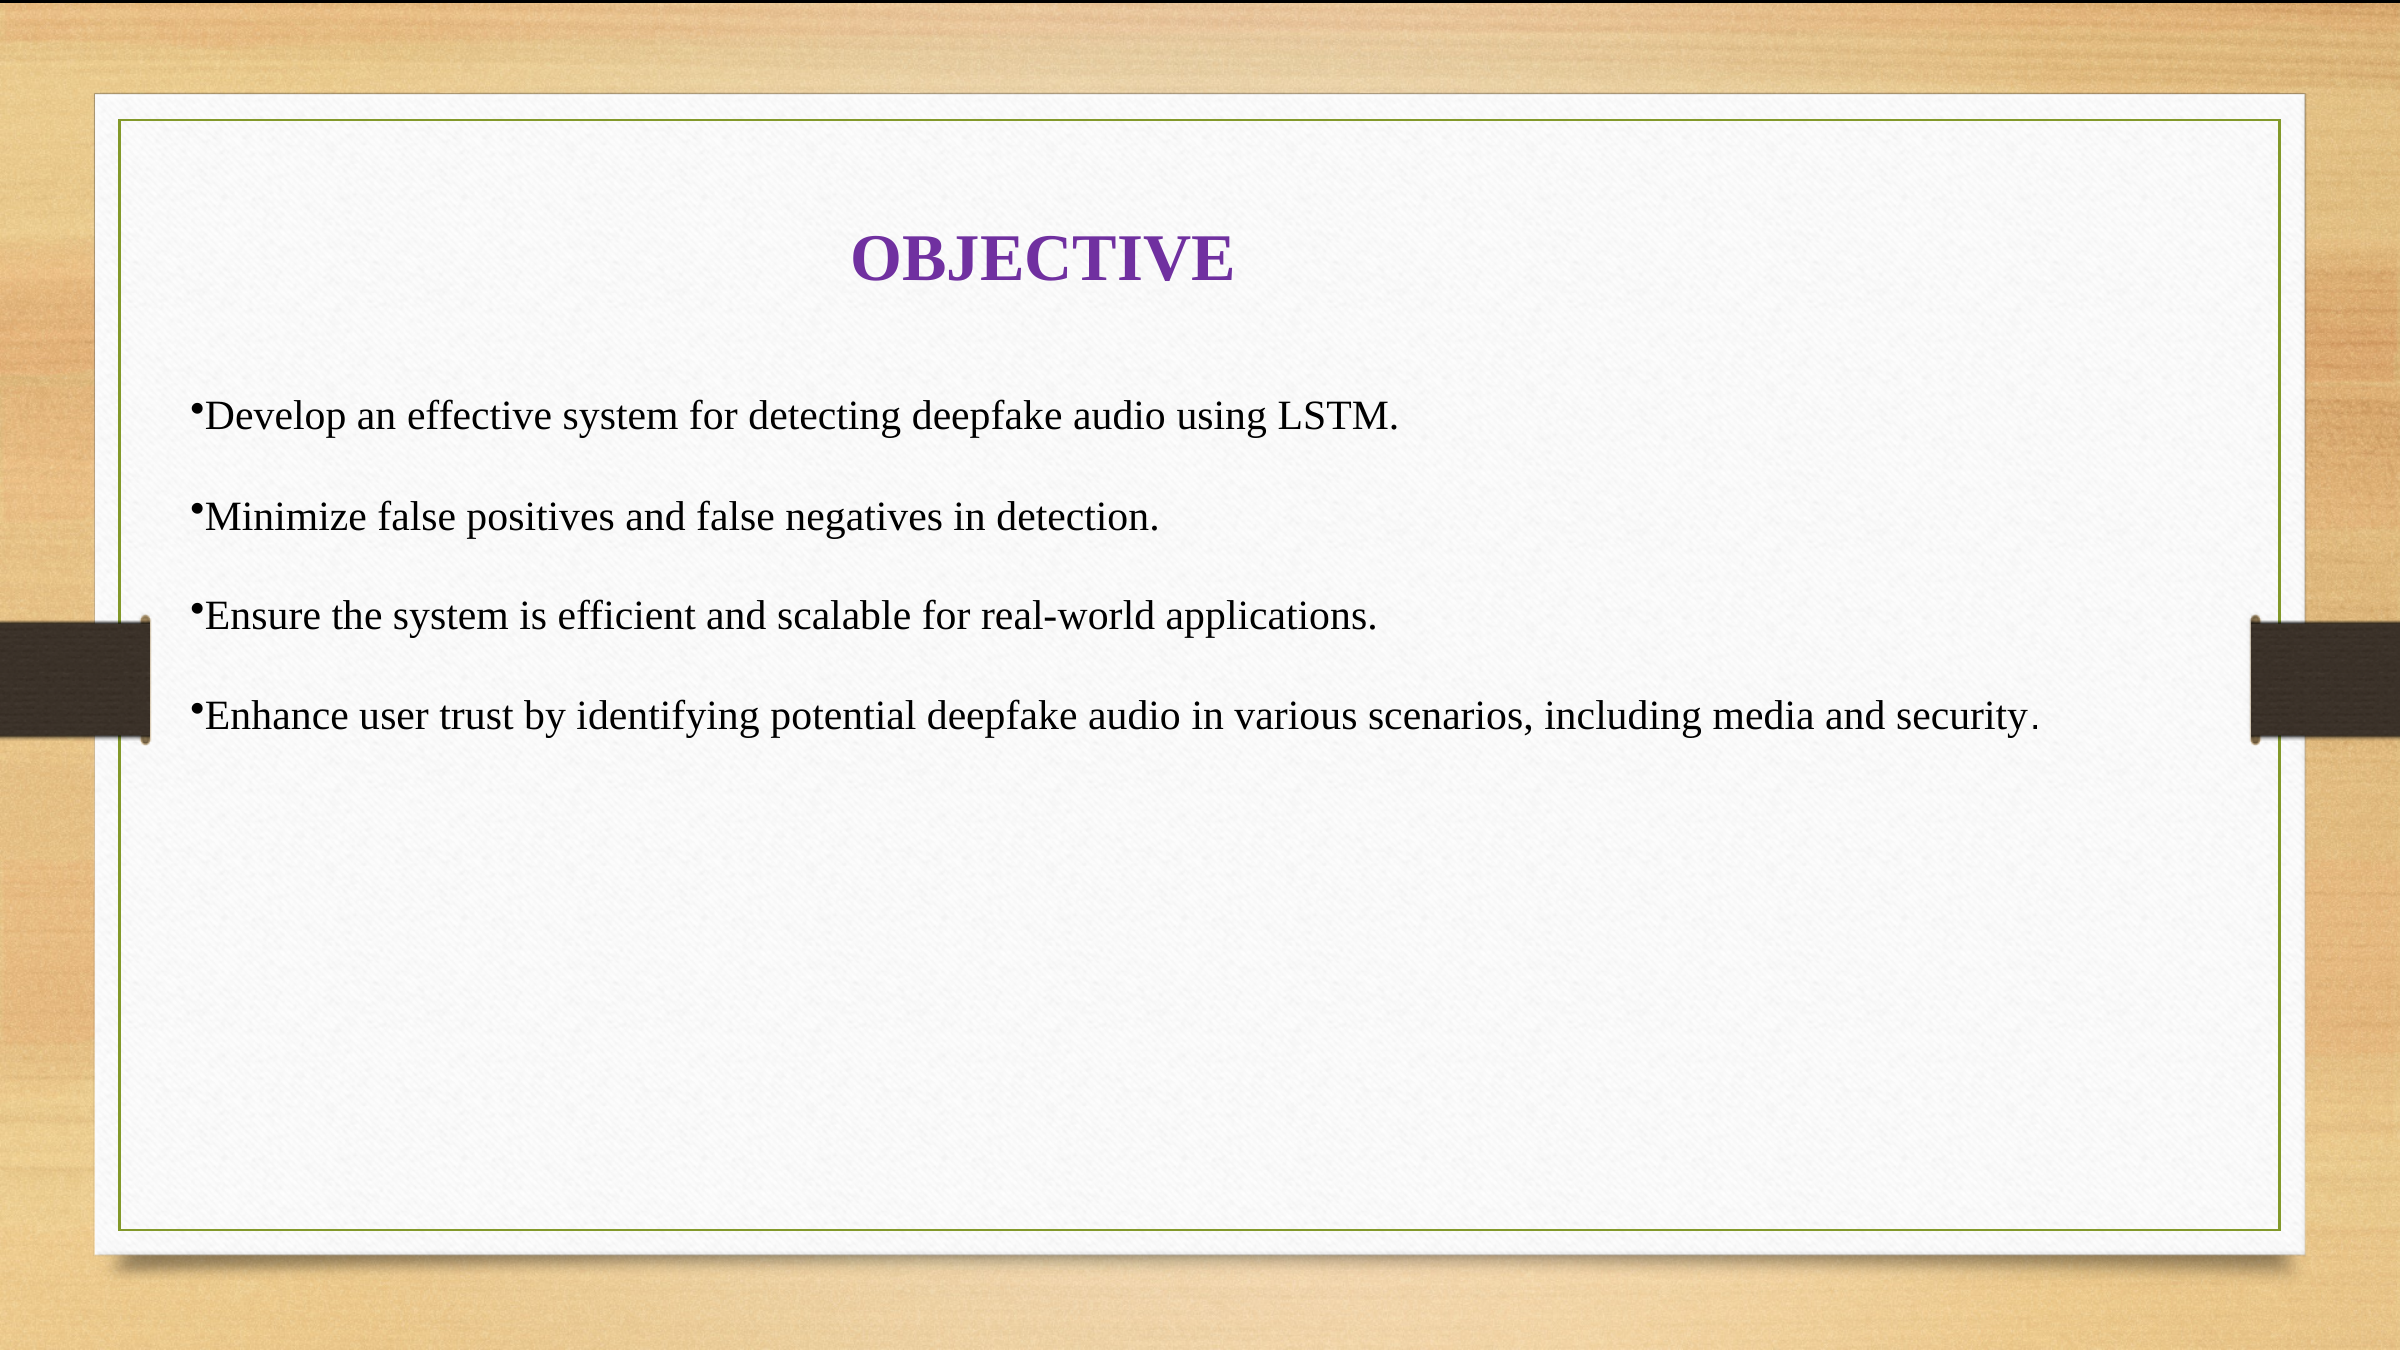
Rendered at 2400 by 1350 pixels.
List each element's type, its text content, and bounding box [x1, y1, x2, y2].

picture [0, 78, 2400, 1350]
text_box [49, 125, 2314, 1219]
text_box [0, 2, 2400, 78]
text_box Develop an effective system for detecting deepfake audio using LSTM. Minimize false positives and false negatives in detection. Ensure the system is efficient and scalable for real-world applications. Enhance user trust by identifying potential deepfake audio in various scenarios, including media and security. [100, 280, 2056, 791]
